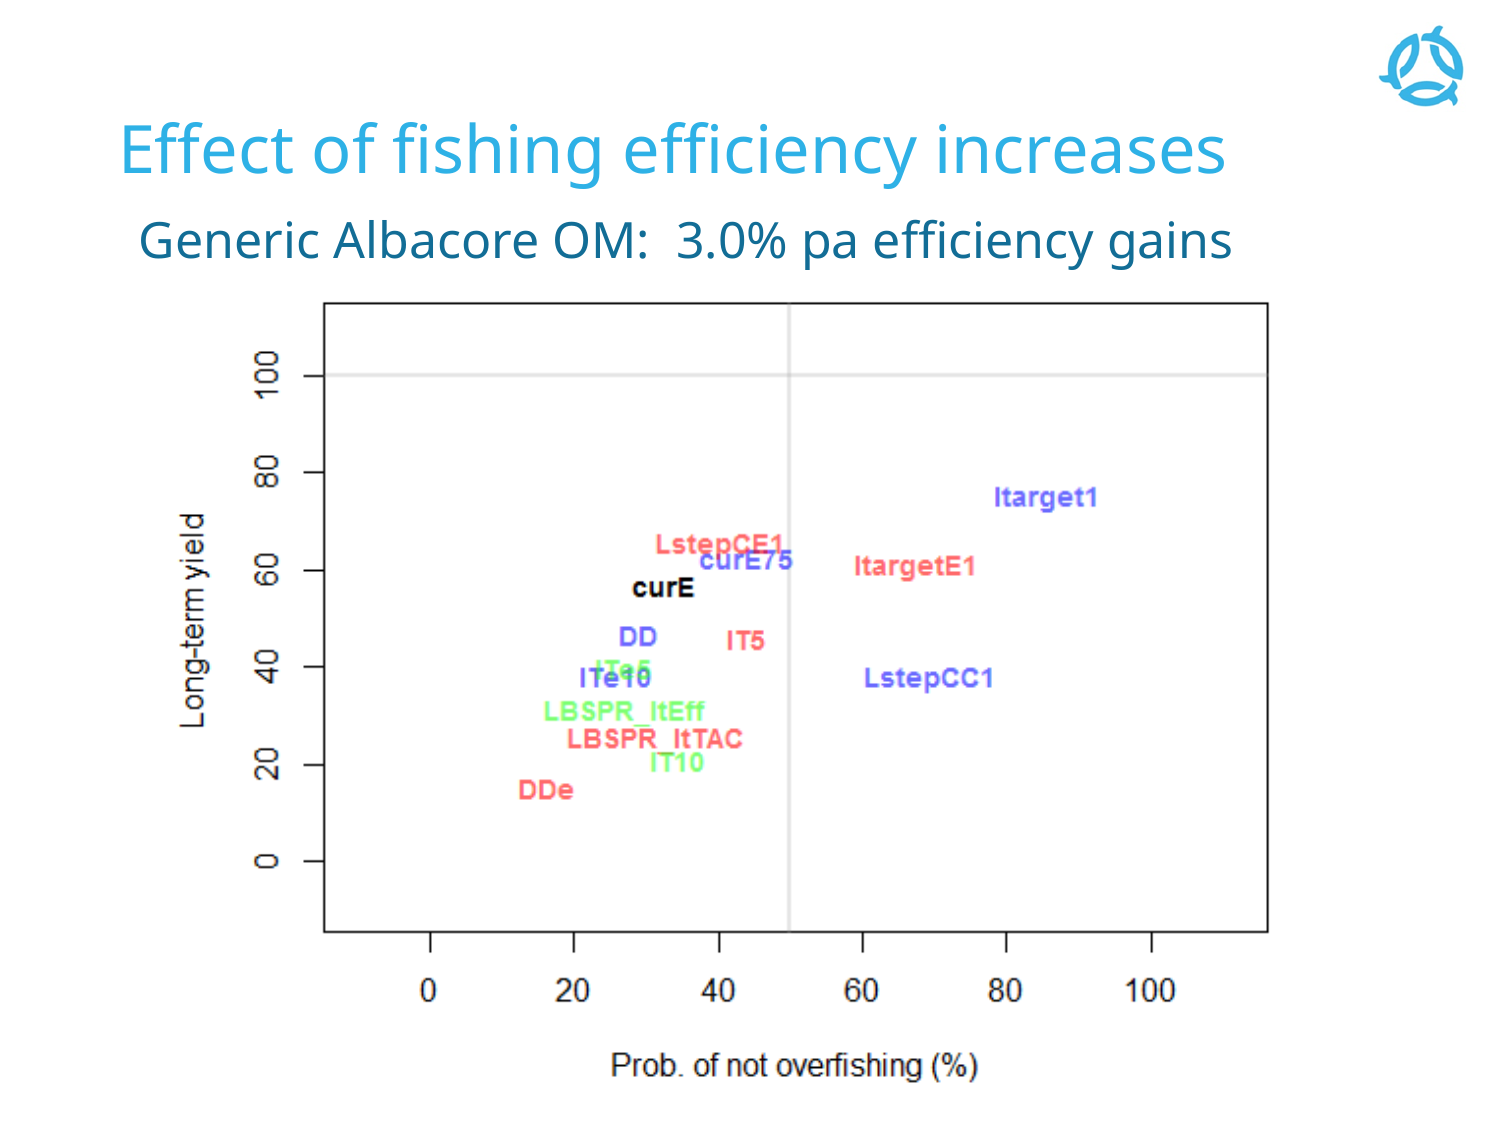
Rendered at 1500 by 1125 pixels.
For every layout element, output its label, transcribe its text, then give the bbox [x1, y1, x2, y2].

list Generic Albacore OM: 3.0% pa efficiency gains [123, 208, 1384, 291]
title Effect of fishing efficiency increases [103, 59, 1397, 244]
picture [135, 295, 1277, 1122]
picture [1376, 22, 1471, 112]
